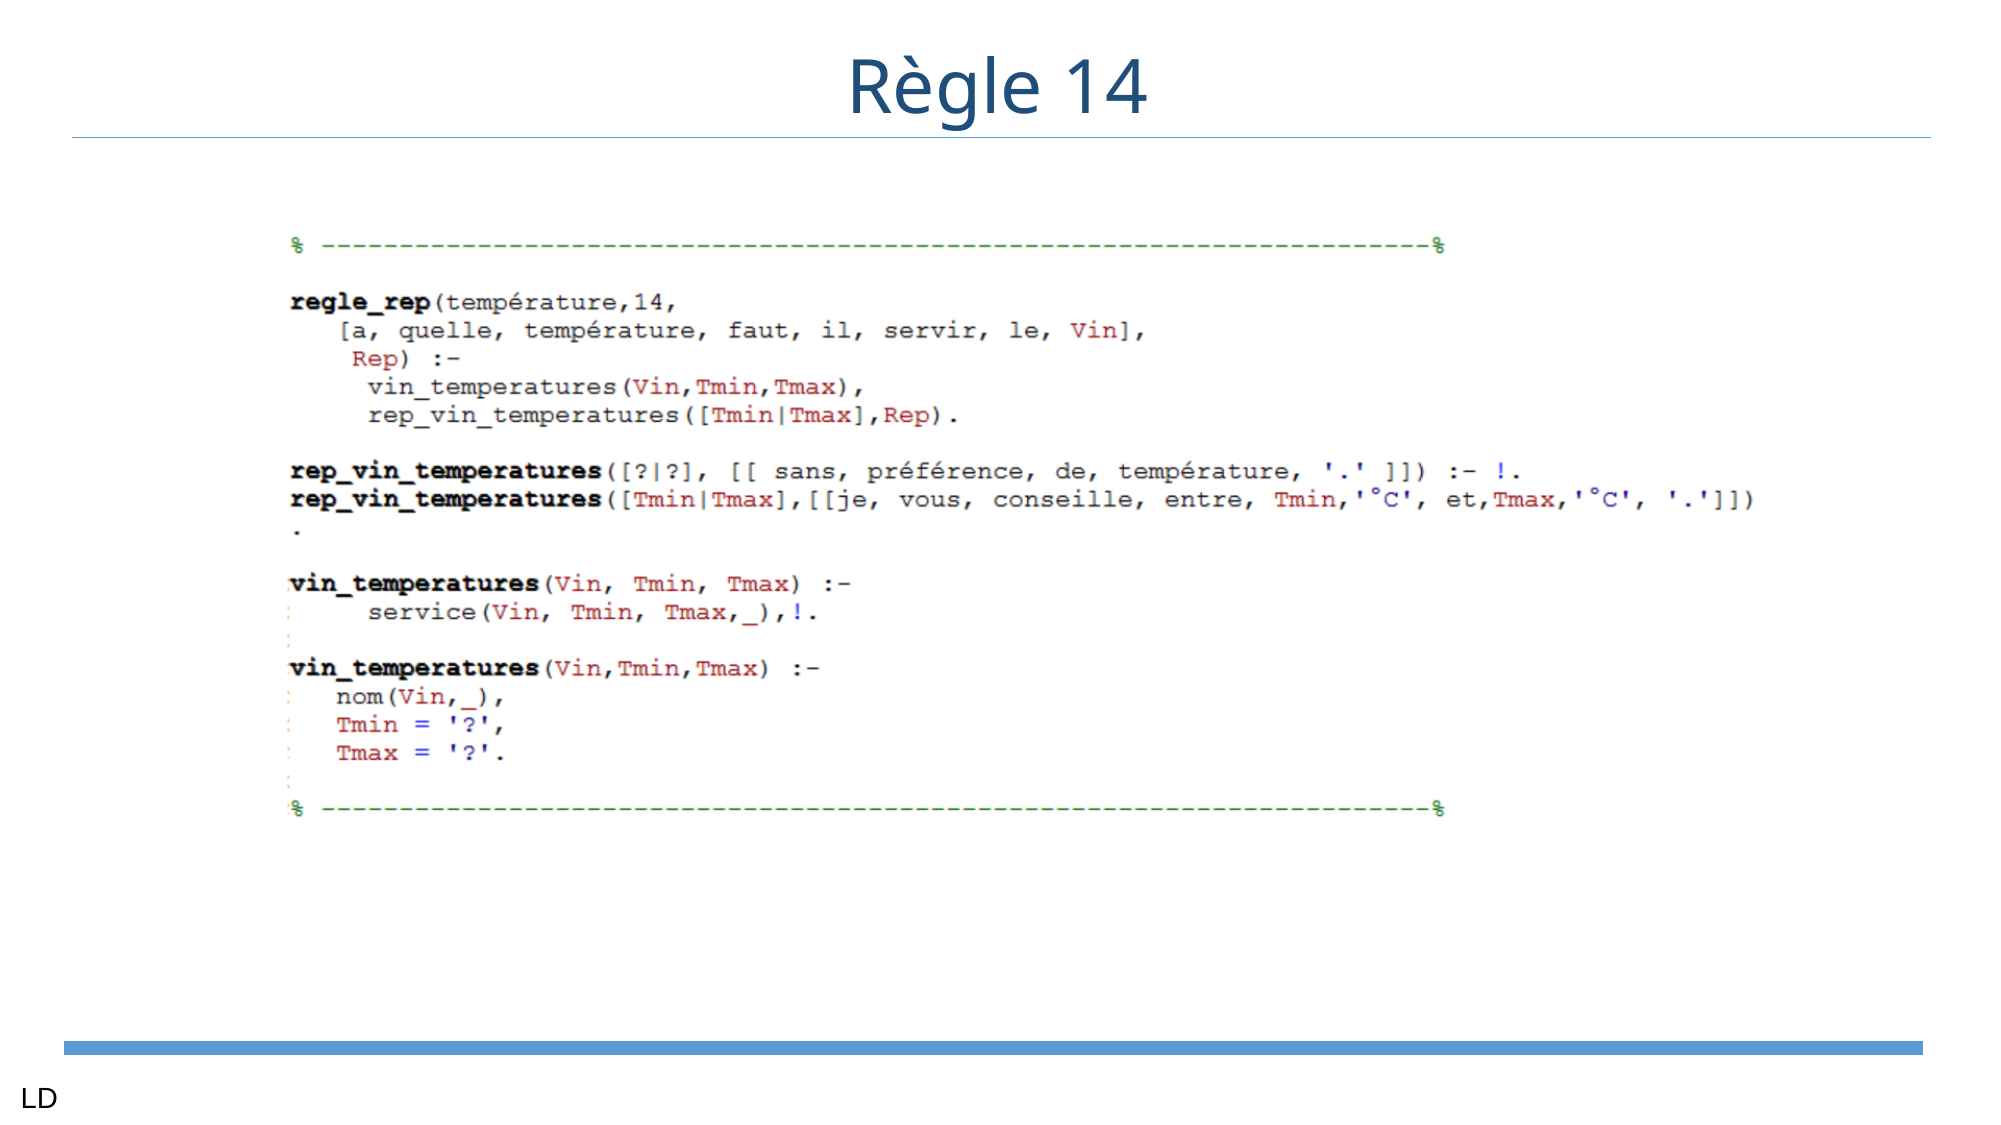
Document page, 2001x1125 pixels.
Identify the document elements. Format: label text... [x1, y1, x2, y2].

text_box Règle 14 [72, 31, 1923, 137]
text_box LD [5, 1063, 82, 1116]
picture [284, 228, 1768, 836]
